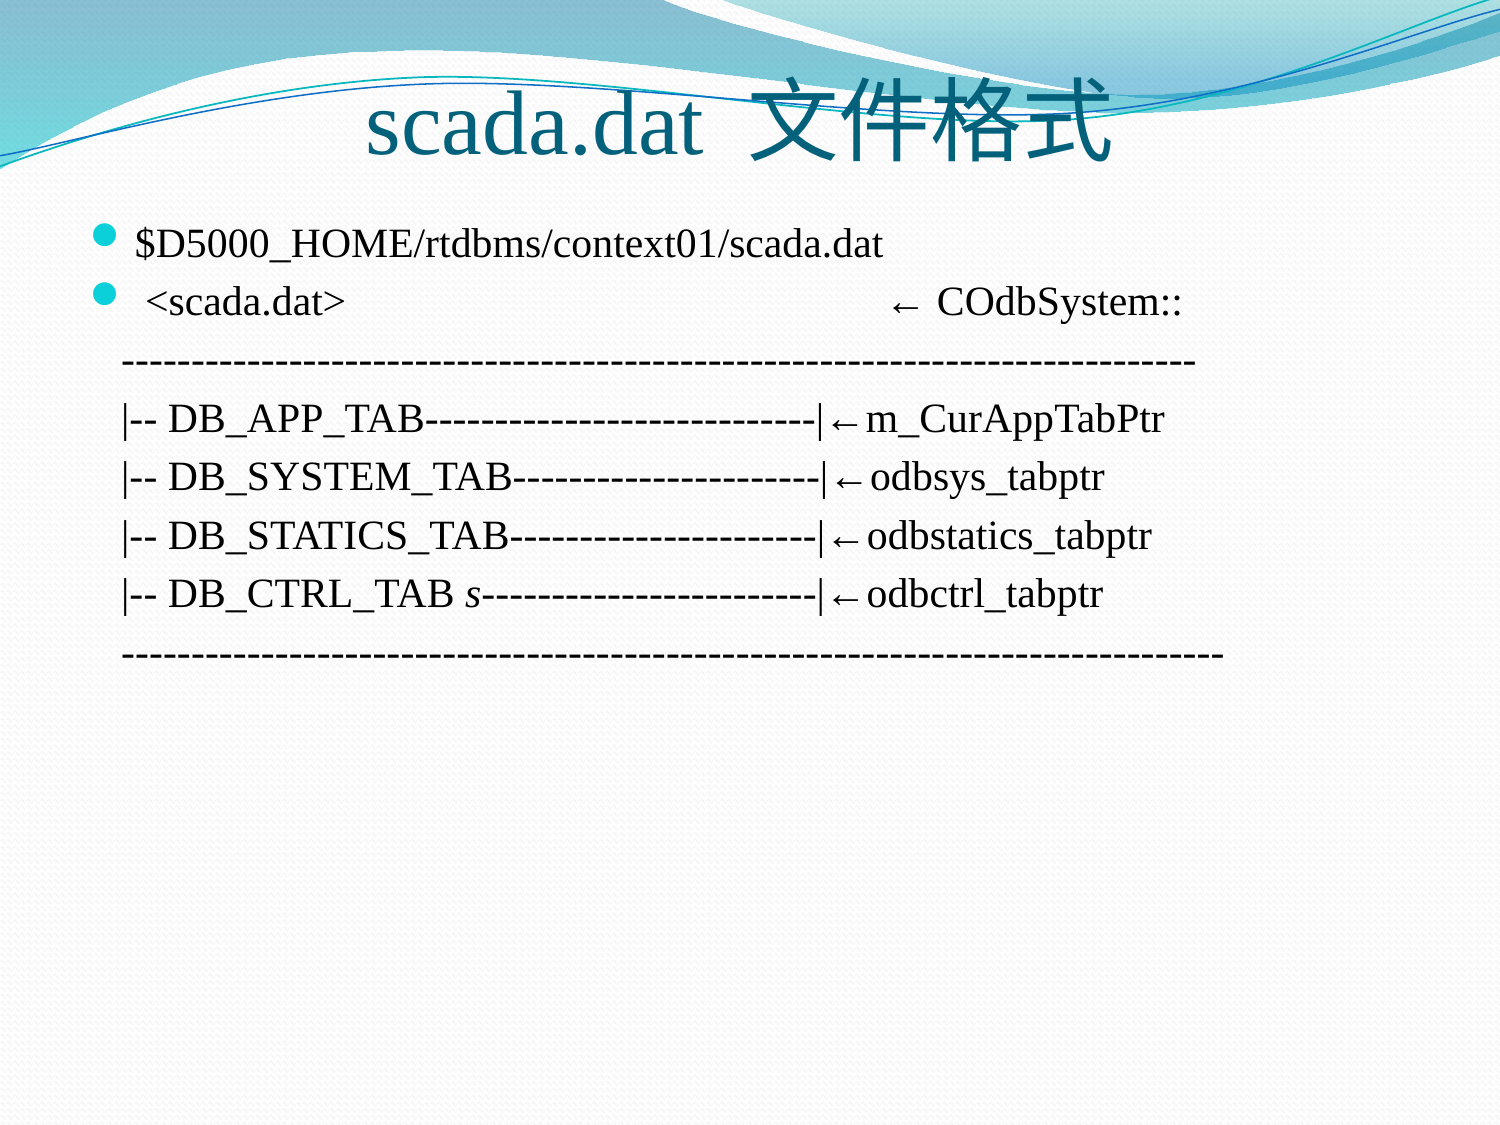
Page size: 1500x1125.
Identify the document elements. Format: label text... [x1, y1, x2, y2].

title scada.dat 文件格式 [64, 54, 1415, 173]
list $D5000_HOME/rtdbms/context01/scada.dat <scada.dat> ← COdbSystem:: ----------------------------------------------------------------------------- |-- DB_APP_TAB----------------------------|←m_CurAppTabPtr |-- DB_SYSTEM_TAB----------------------|←odbsys_tabptr |-- DB_STATICS_TAB----------------------|←odbstatics_tabptr |-- DB_CTRL_TAB s------------------------|←odbctrl_tabptr ------------------------------------------------------------------------------- [75, 208, 1425, 1038]
